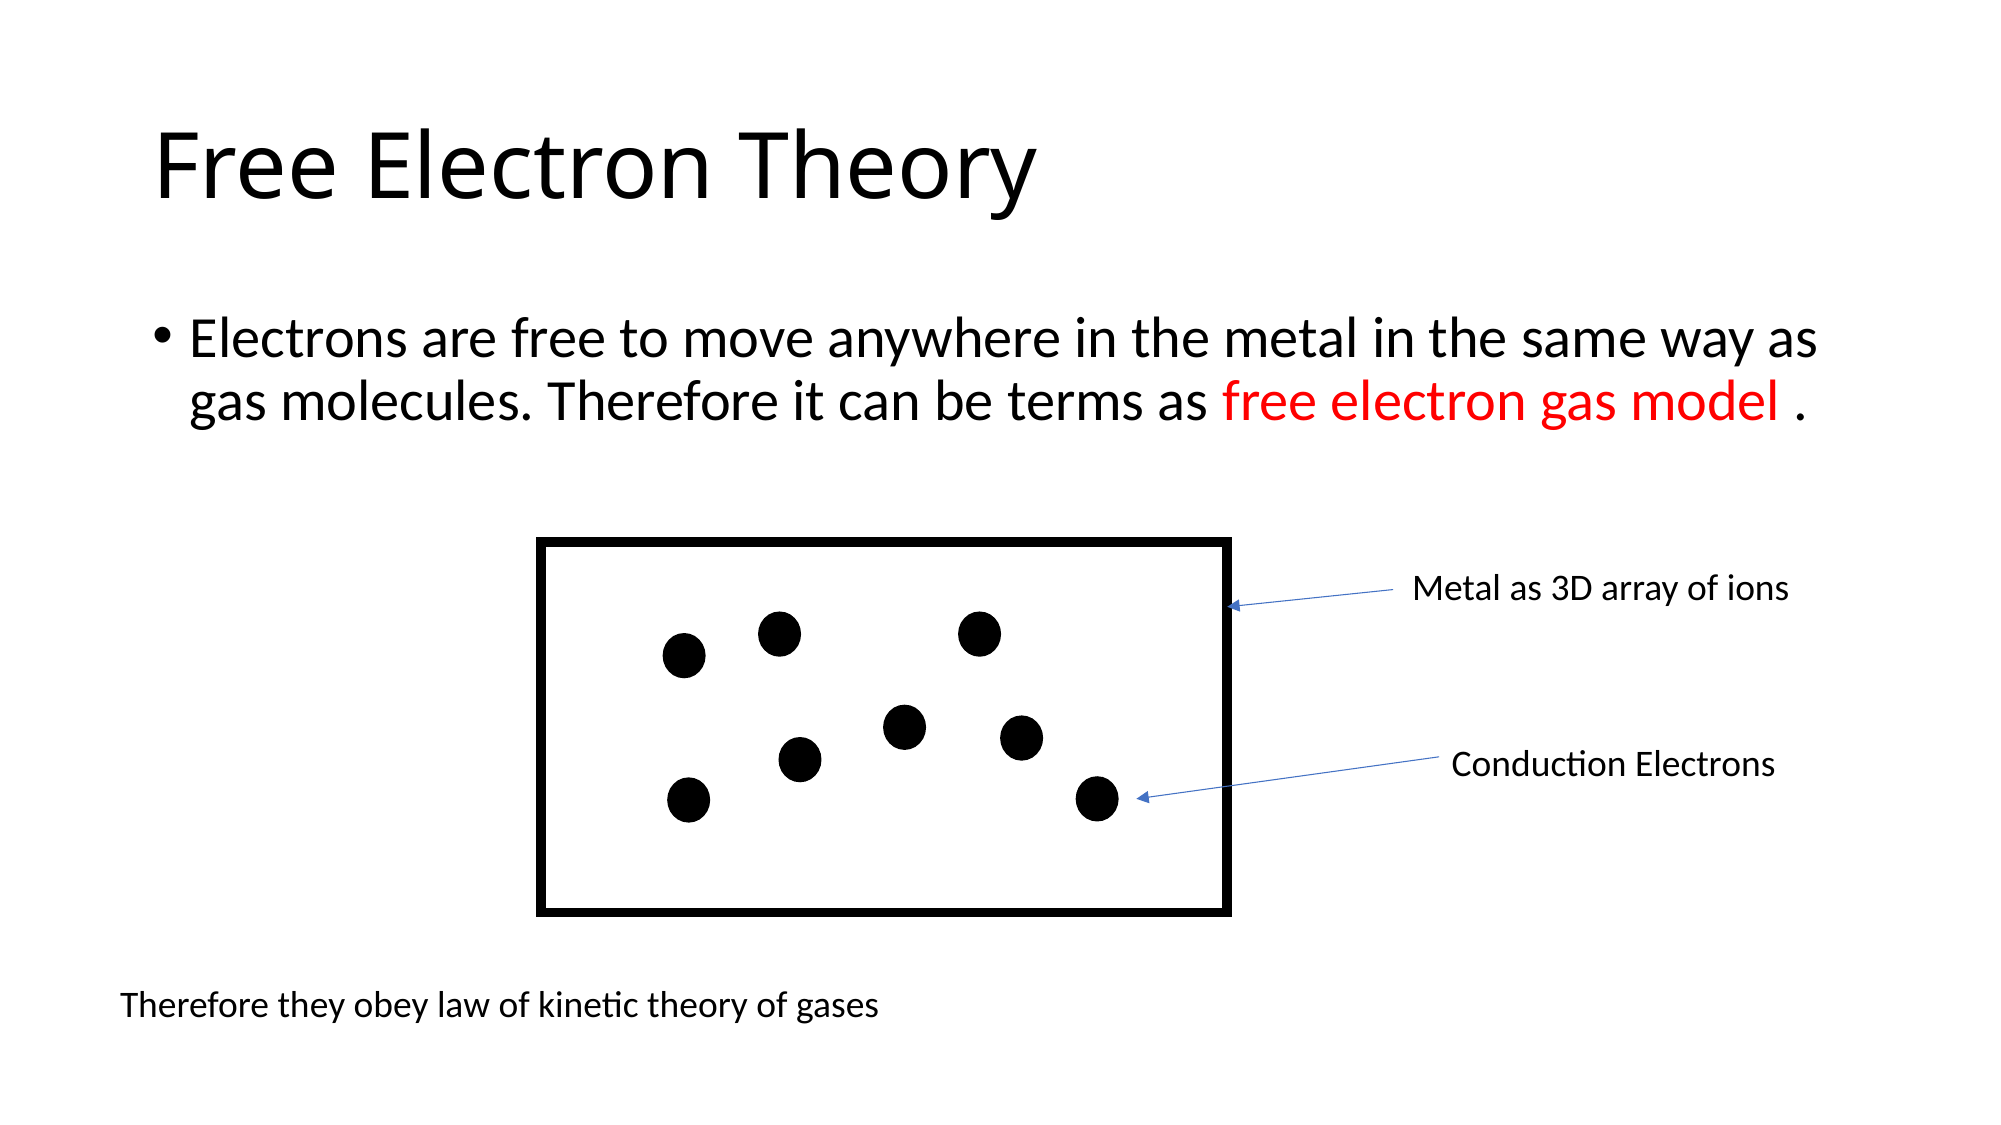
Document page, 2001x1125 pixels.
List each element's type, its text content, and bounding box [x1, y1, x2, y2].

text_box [1136, 756, 1440, 799]
text_box [667, 777, 711, 823]
text_box Metal as 3D array of ions [1397, 555, 1805, 615]
text_box [540, 541, 1228, 913]
text_box [1075, 776, 1119, 822]
text_box [883, 704, 927, 750]
text_box [758, 611, 802, 657]
list Electrons are free to move anywhere in the metal in the same way as gas molecules. Therefore it can be terms as free electron gas model . [137, 299, 1863, 1014]
text_box [1000, 715, 1044, 761]
text_box [778, 737, 822, 783]
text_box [1227, 589, 1394, 607]
text_box Conduction Electrons [1436, 731, 1791, 791]
text_box [958, 611, 1002, 657]
title Free Electron Theory [137, 59, 1863, 278]
text_box Therefore they obey law of kinetic theory of gases [105, 972, 896, 1033]
text_box [662, 633, 706, 679]
